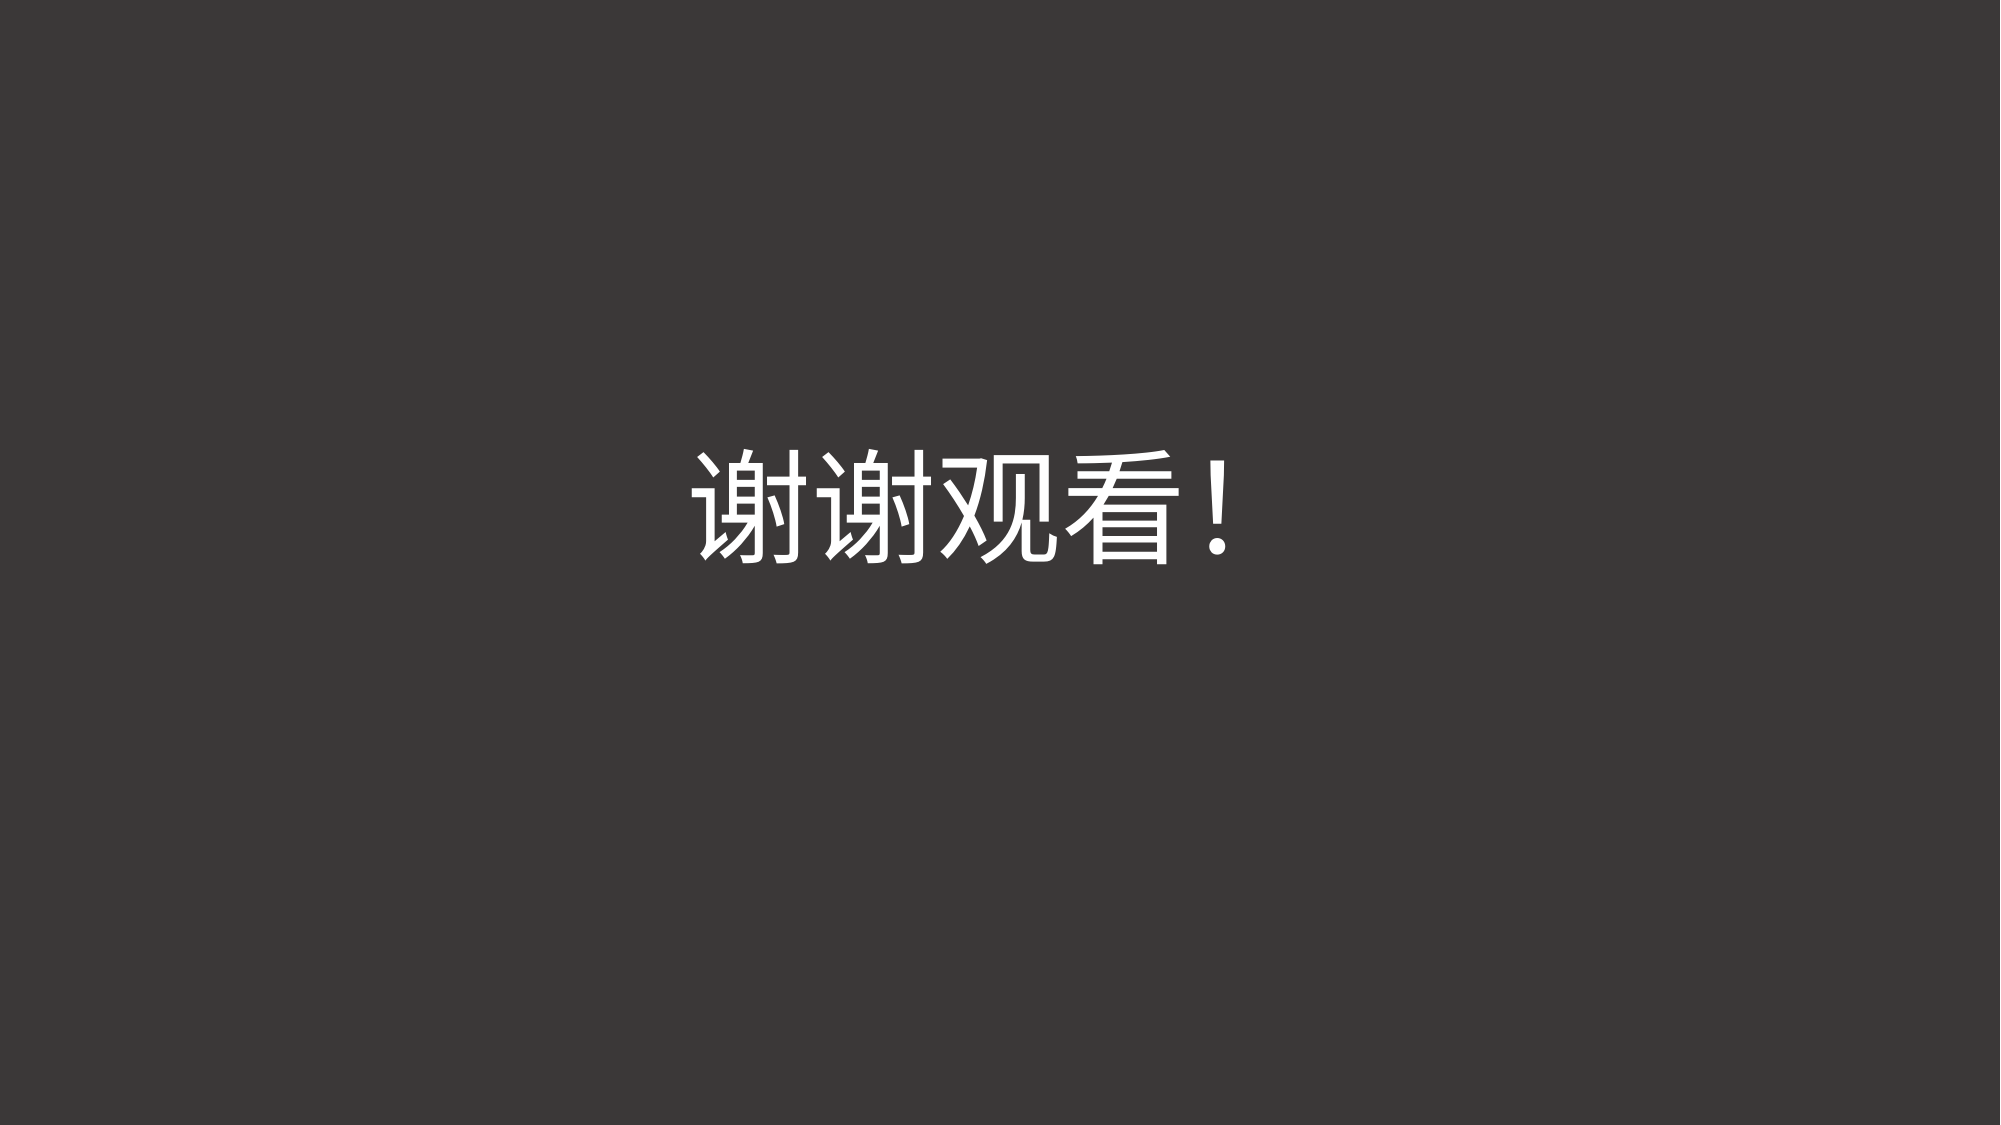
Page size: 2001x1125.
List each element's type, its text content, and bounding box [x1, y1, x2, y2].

title 谢谢观看！ [136, 280, 1862, 749]
